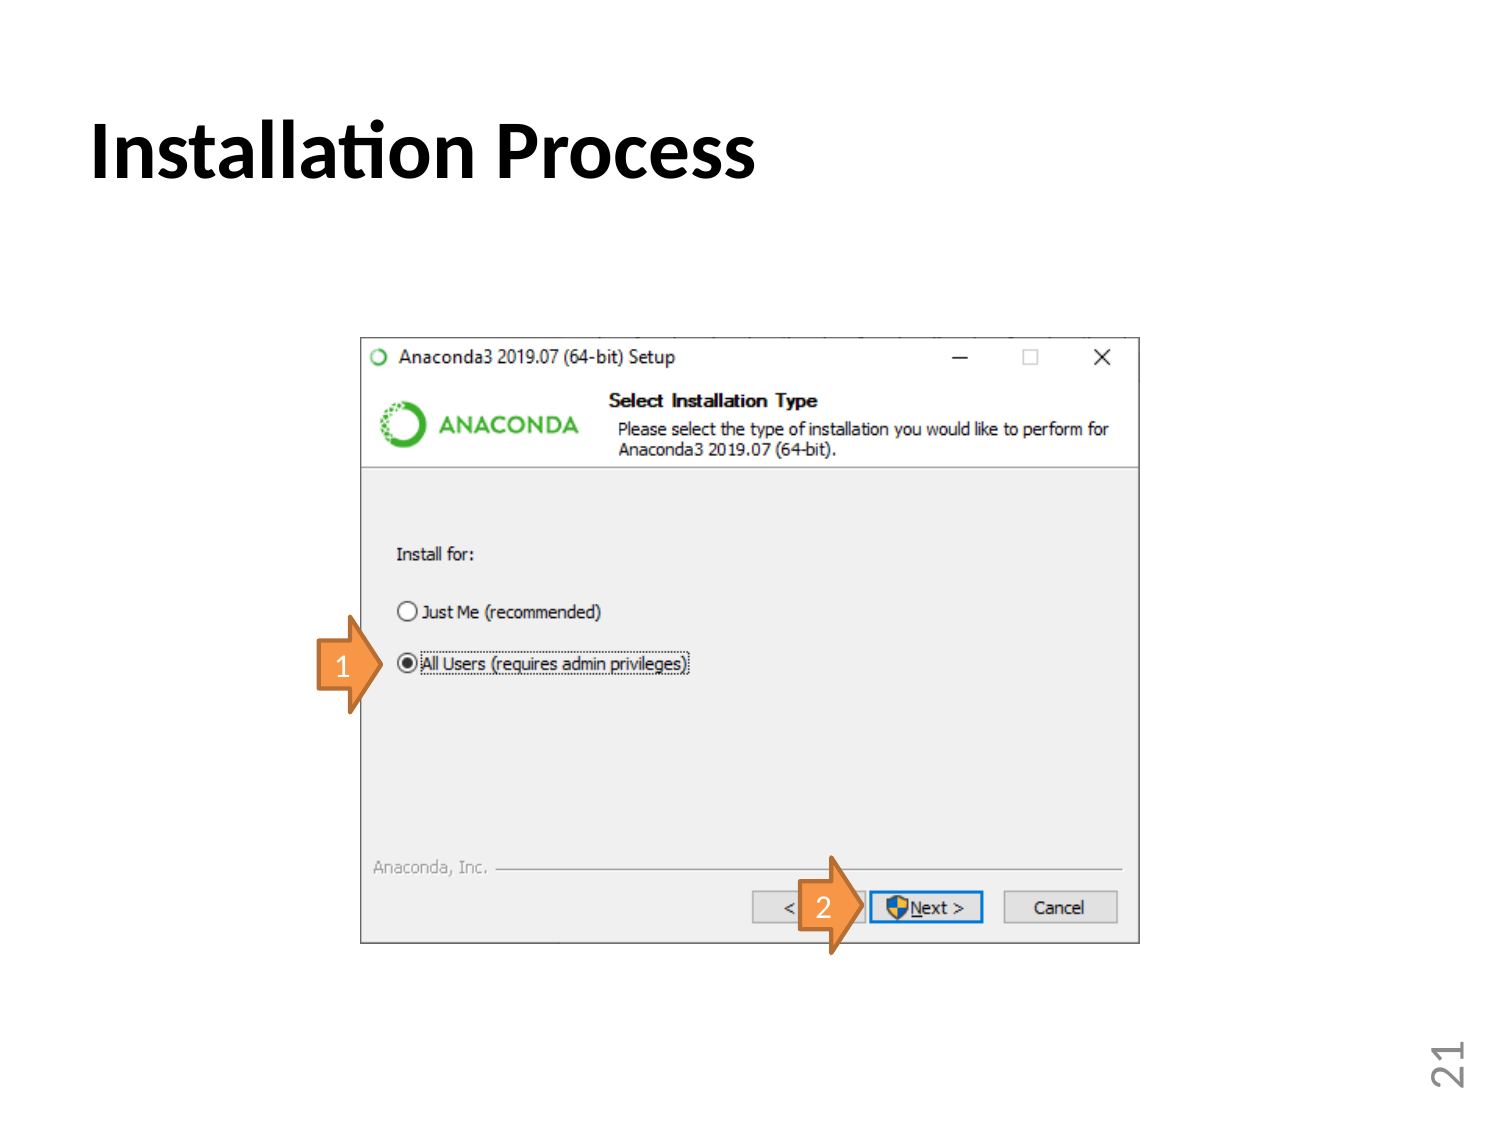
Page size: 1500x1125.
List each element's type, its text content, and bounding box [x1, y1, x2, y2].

picture [359, 337, 1141, 944]
text_box 1 [316, 614, 354, 715]
slide_number 21 [1412, 1025, 1475, 1125]
text_box Installation Process [74, 87, 1438, 203]
